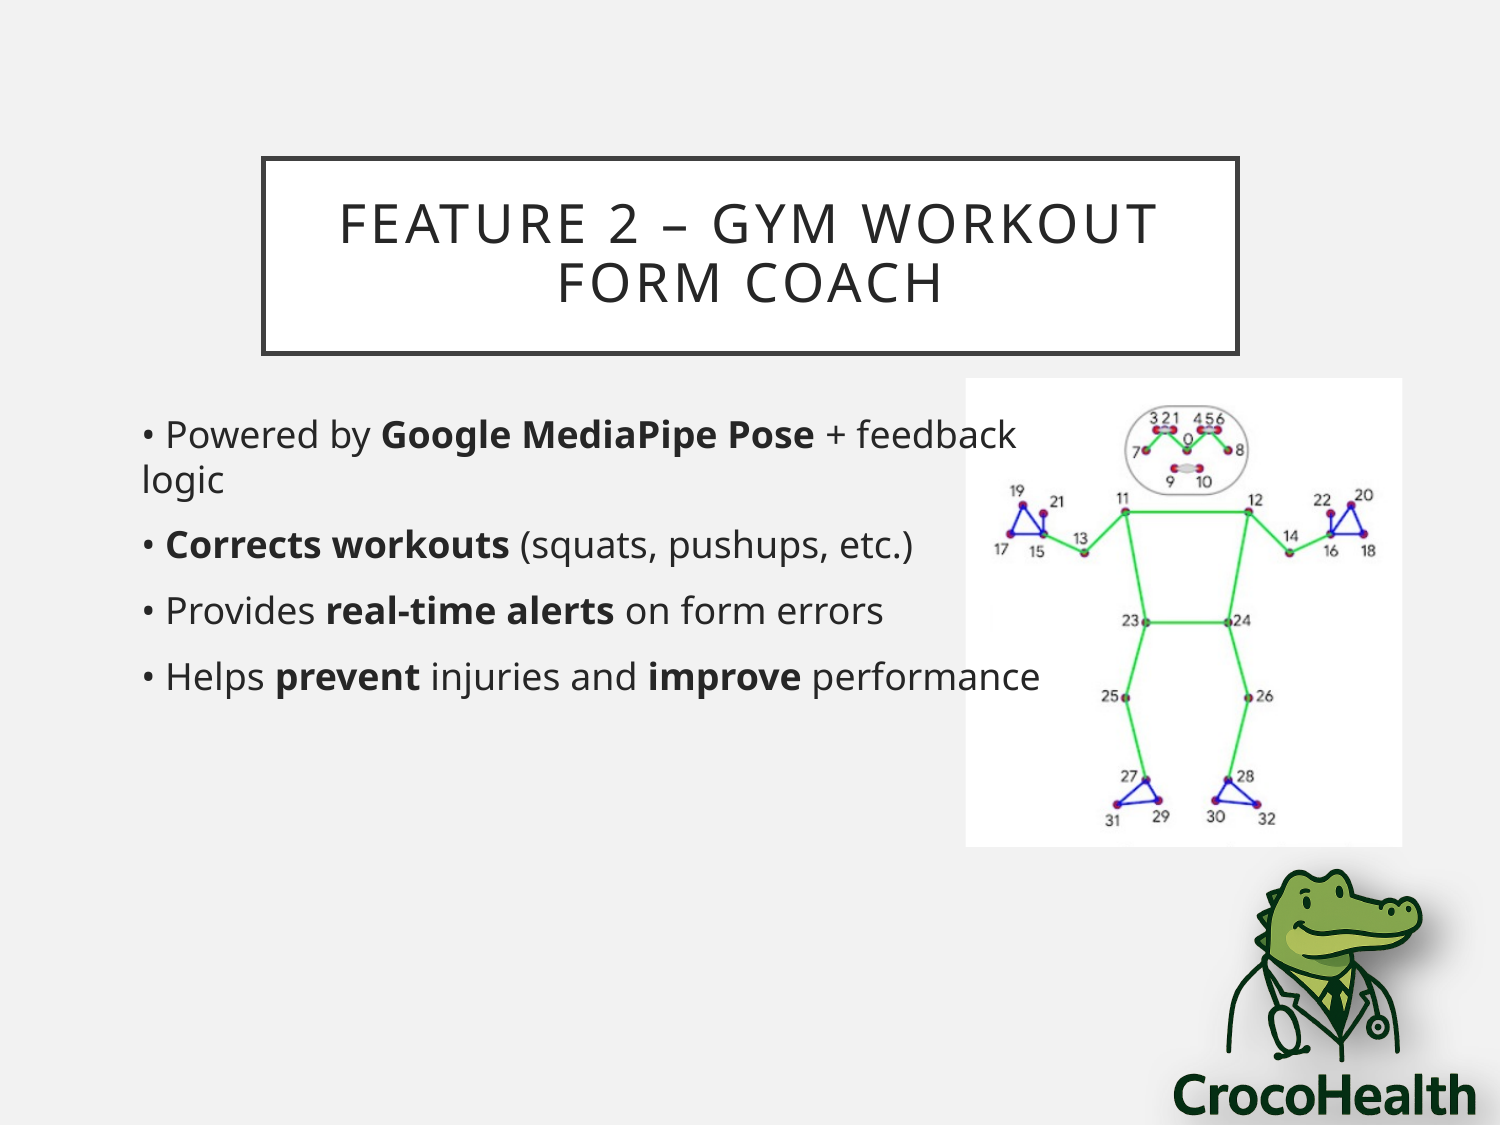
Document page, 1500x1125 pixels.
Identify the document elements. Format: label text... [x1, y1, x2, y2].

title Feature 2 – Gym Workout Form coach [261, 156, 1240, 356]
picture [965, 378, 1500, 1125]
list • Powered by Google MediaPipe Pose + feedback logic • Corrects workouts (squats, pushups, etc.) • Provides real-time alerts on form errors • Helps prevent injuries and improve performance [126, 403, 1101, 912]
